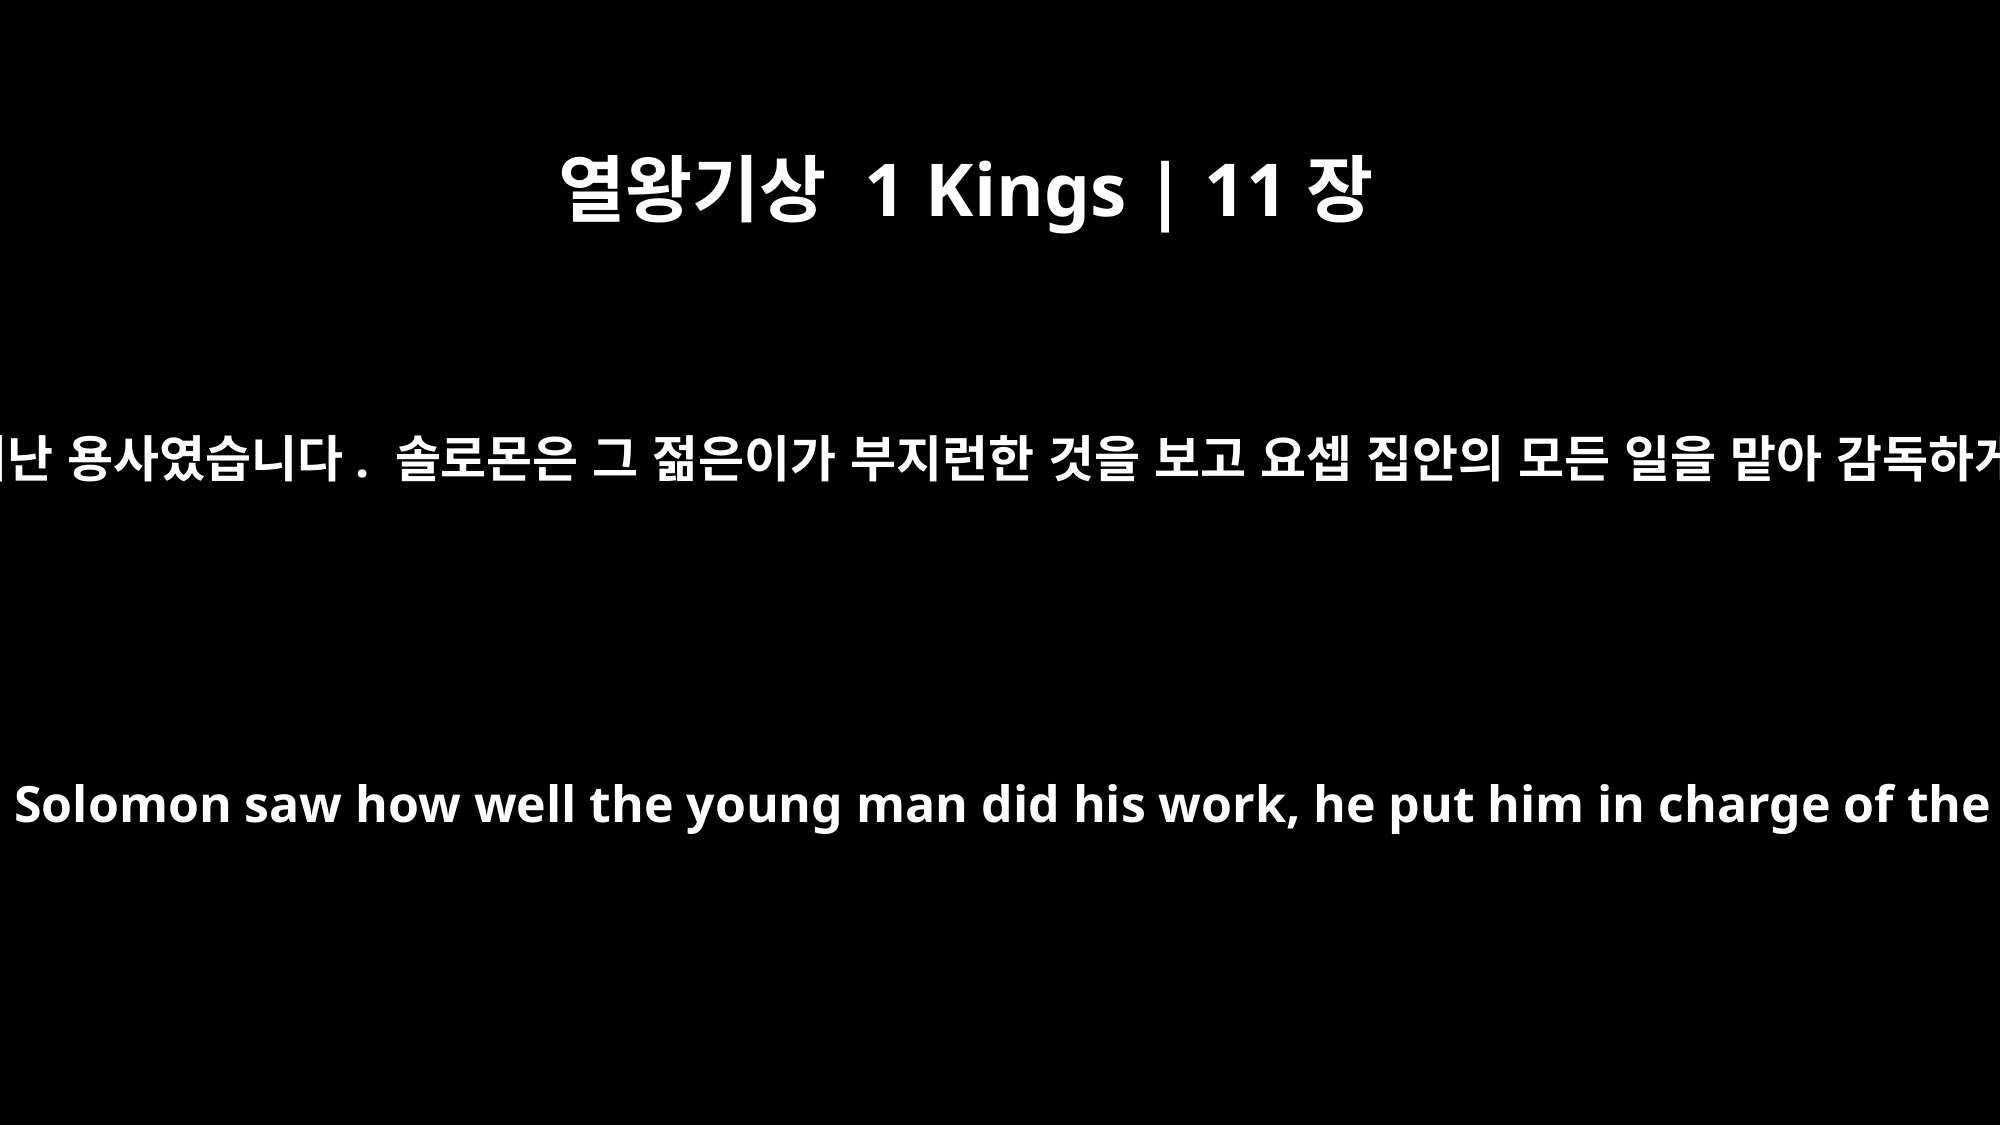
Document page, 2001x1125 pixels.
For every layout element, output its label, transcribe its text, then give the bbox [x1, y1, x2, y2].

text_box Now Jeroboam was a man of standing, and when Solomon saw how well the young man did his work, he put him in charge of the whole labor force of the house of Joseph. [0, 764, 2000, 840]
text_box 28 여로보암은 뛰어난 용사였습니다. 솔로몬은 그 젊은이가 부지런한 것을 보고 요셉 집안의 모든 일을 맡아 감독하게 했습니다. [0, 359, 2000, 495]
text_box 열왕기상 1 Kings | 11장 [543, 136, 1389, 239]
